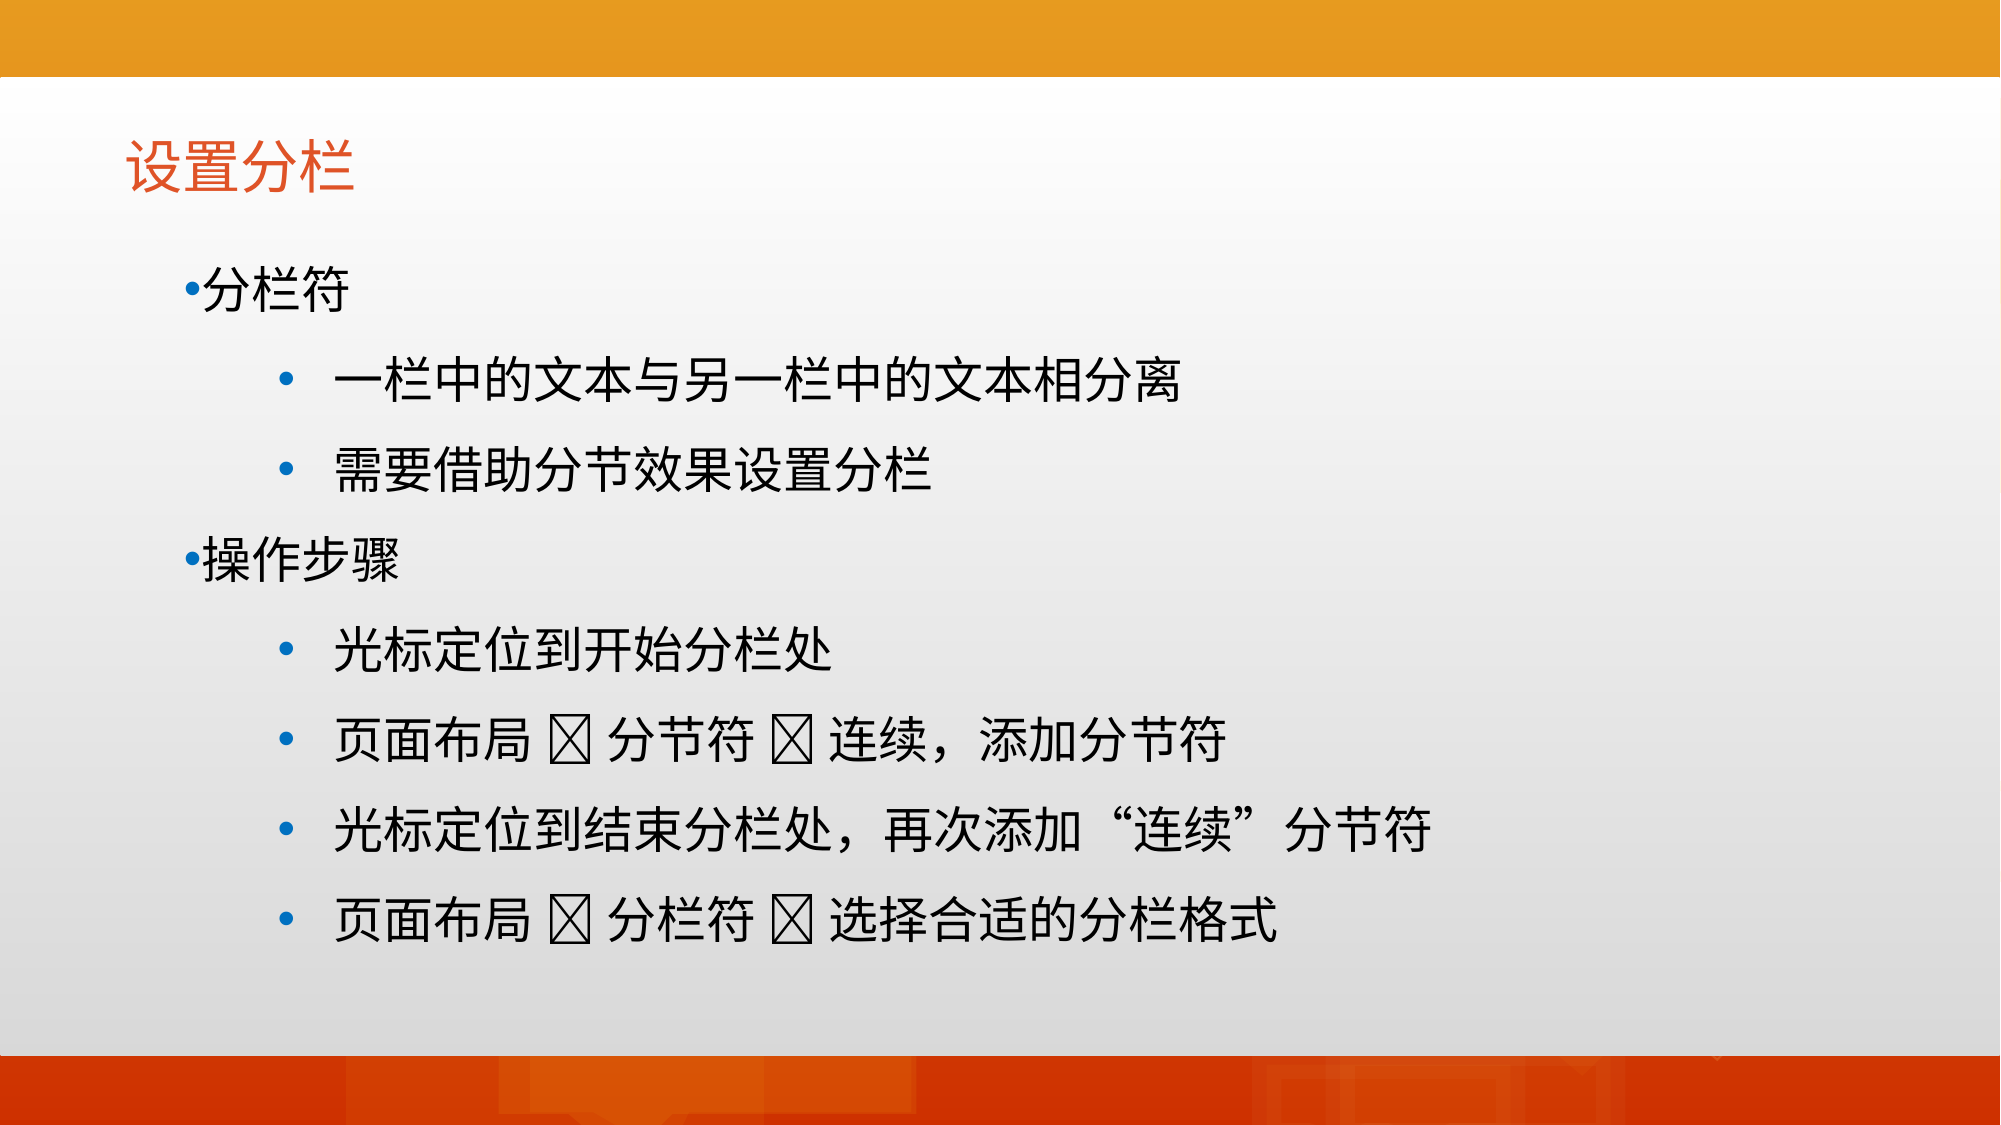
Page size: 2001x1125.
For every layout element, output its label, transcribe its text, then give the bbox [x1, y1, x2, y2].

text_box 设置分栏 [109, 97, 1900, 208]
text_box 分栏符 一栏中的文本与另一栏中的文本相分离 需要借助分节效果设置分栏 操作步骤 光标定位到开始分栏处 页面布局  分节符  连续，添加分节符 光标定位到结束分栏处，再次添加“连续”分节符 页面布局  分栏符  选择合适的分栏格式 [169, 220, 1818, 956]
text_box [0, 77, 2000, 1056]
